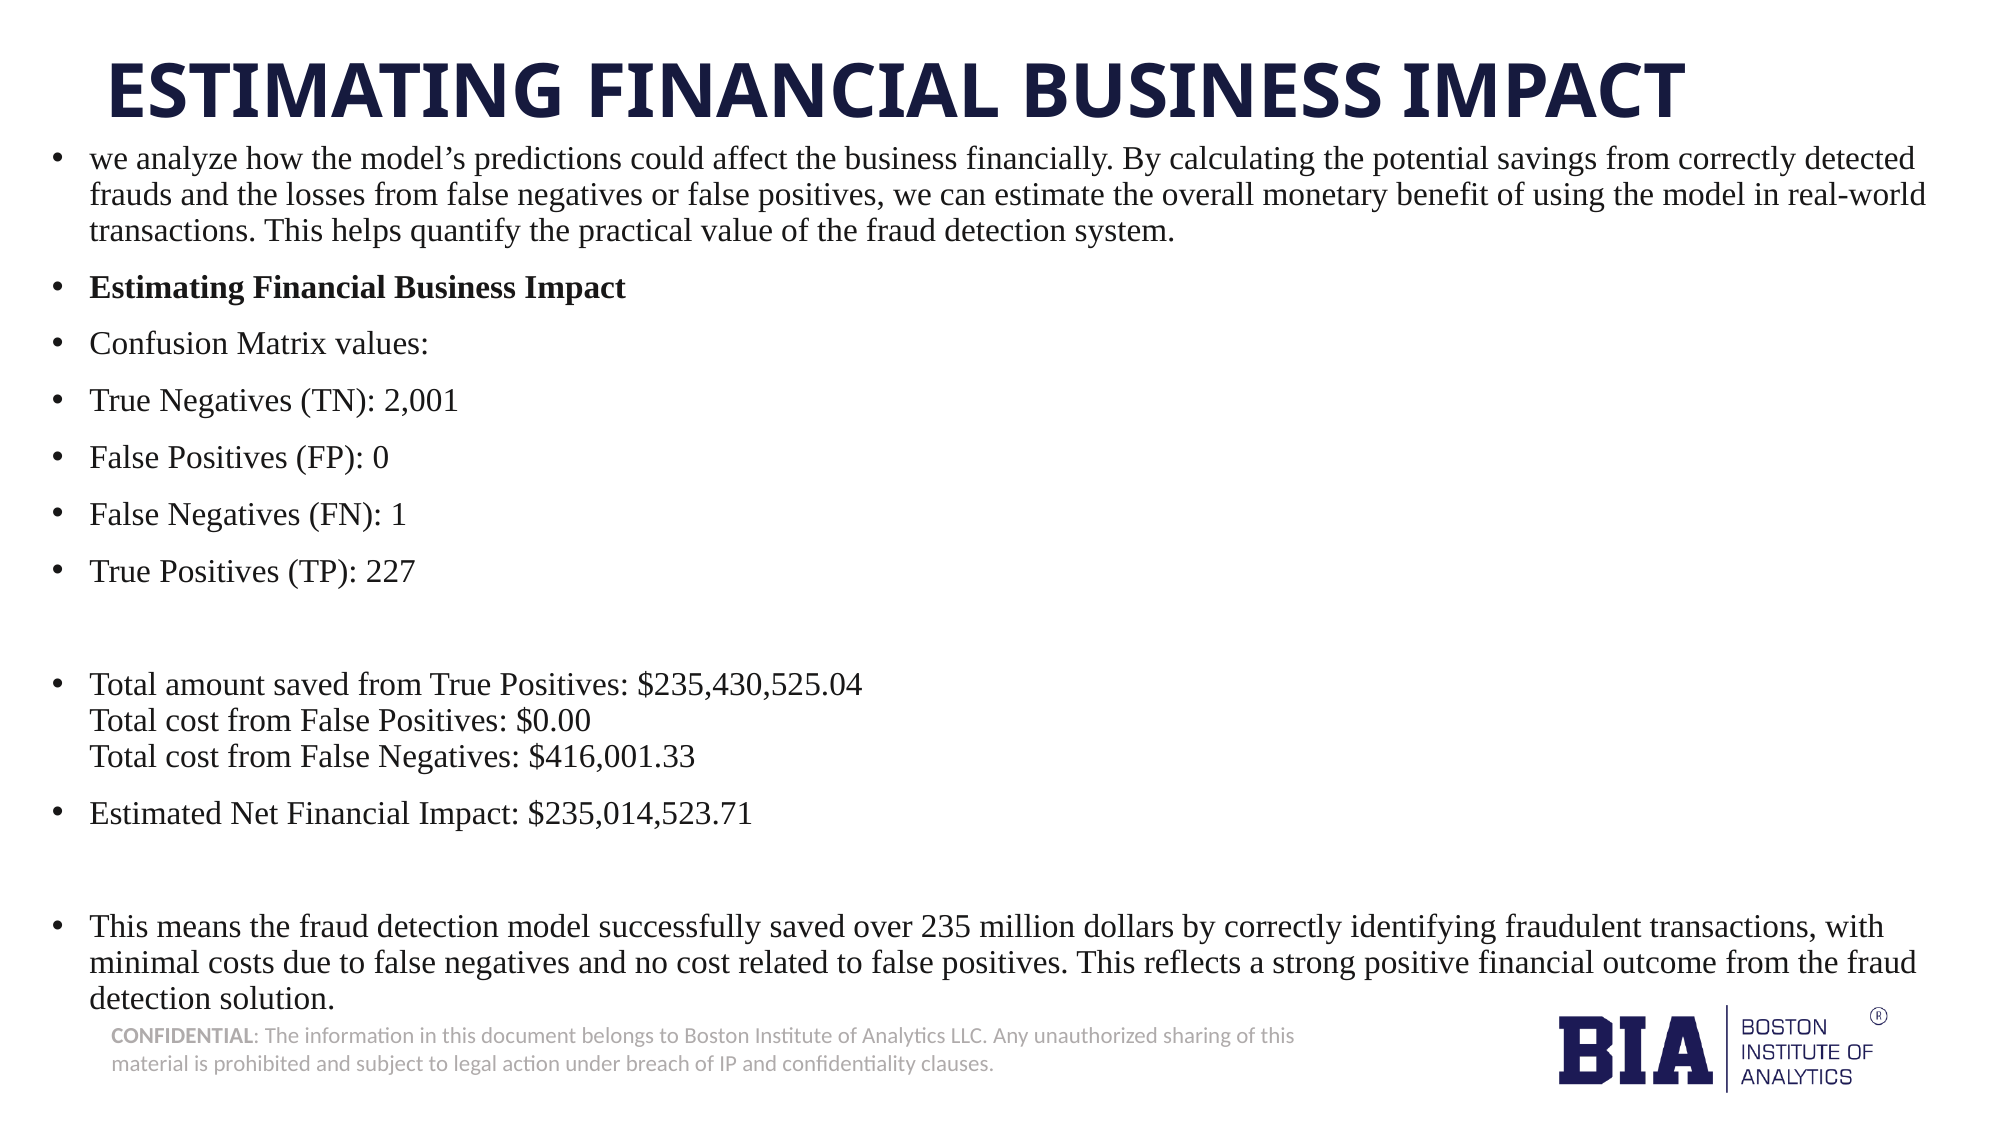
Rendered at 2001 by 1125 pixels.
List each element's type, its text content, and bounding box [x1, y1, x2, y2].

list we analyze how the model’s predictions could affect the business financially. By calculating the potential savings from correctly detected frauds and the losses from false negatives or false positives, we can estimate the overall monetary benefit of using the model in real-world transactions. This helps quantify the practical value of the fraud detection system. Estimating Financial Business Impact Confusion Matrix values: True Negatives (TN): 2,001 False Positives (FP): 0 False Negatives (FN): 1 True Positives (TP): 227 Total amount saved from True Positives: $235,430,525.04 Total cost from False Positives: $0.00 Total cost from False Negatives: $416,001.33 Estimated Net Financial Impact: $235,014,523.71 This means the fraud detection model successfully saved over 235 million dollars by correctly identifying fraudulent transactions, with minimal costs due to false negatives and no cost related to false positives. This reflects a strong positive financial outcome from the fraud detection solution. [36, 133, 1967, 997]
title ESTIMATING FINANCIAL BUSINESS IMPACT [105, 43, 1883, 133]
picture [1557, 1003, 1889, 1094]
